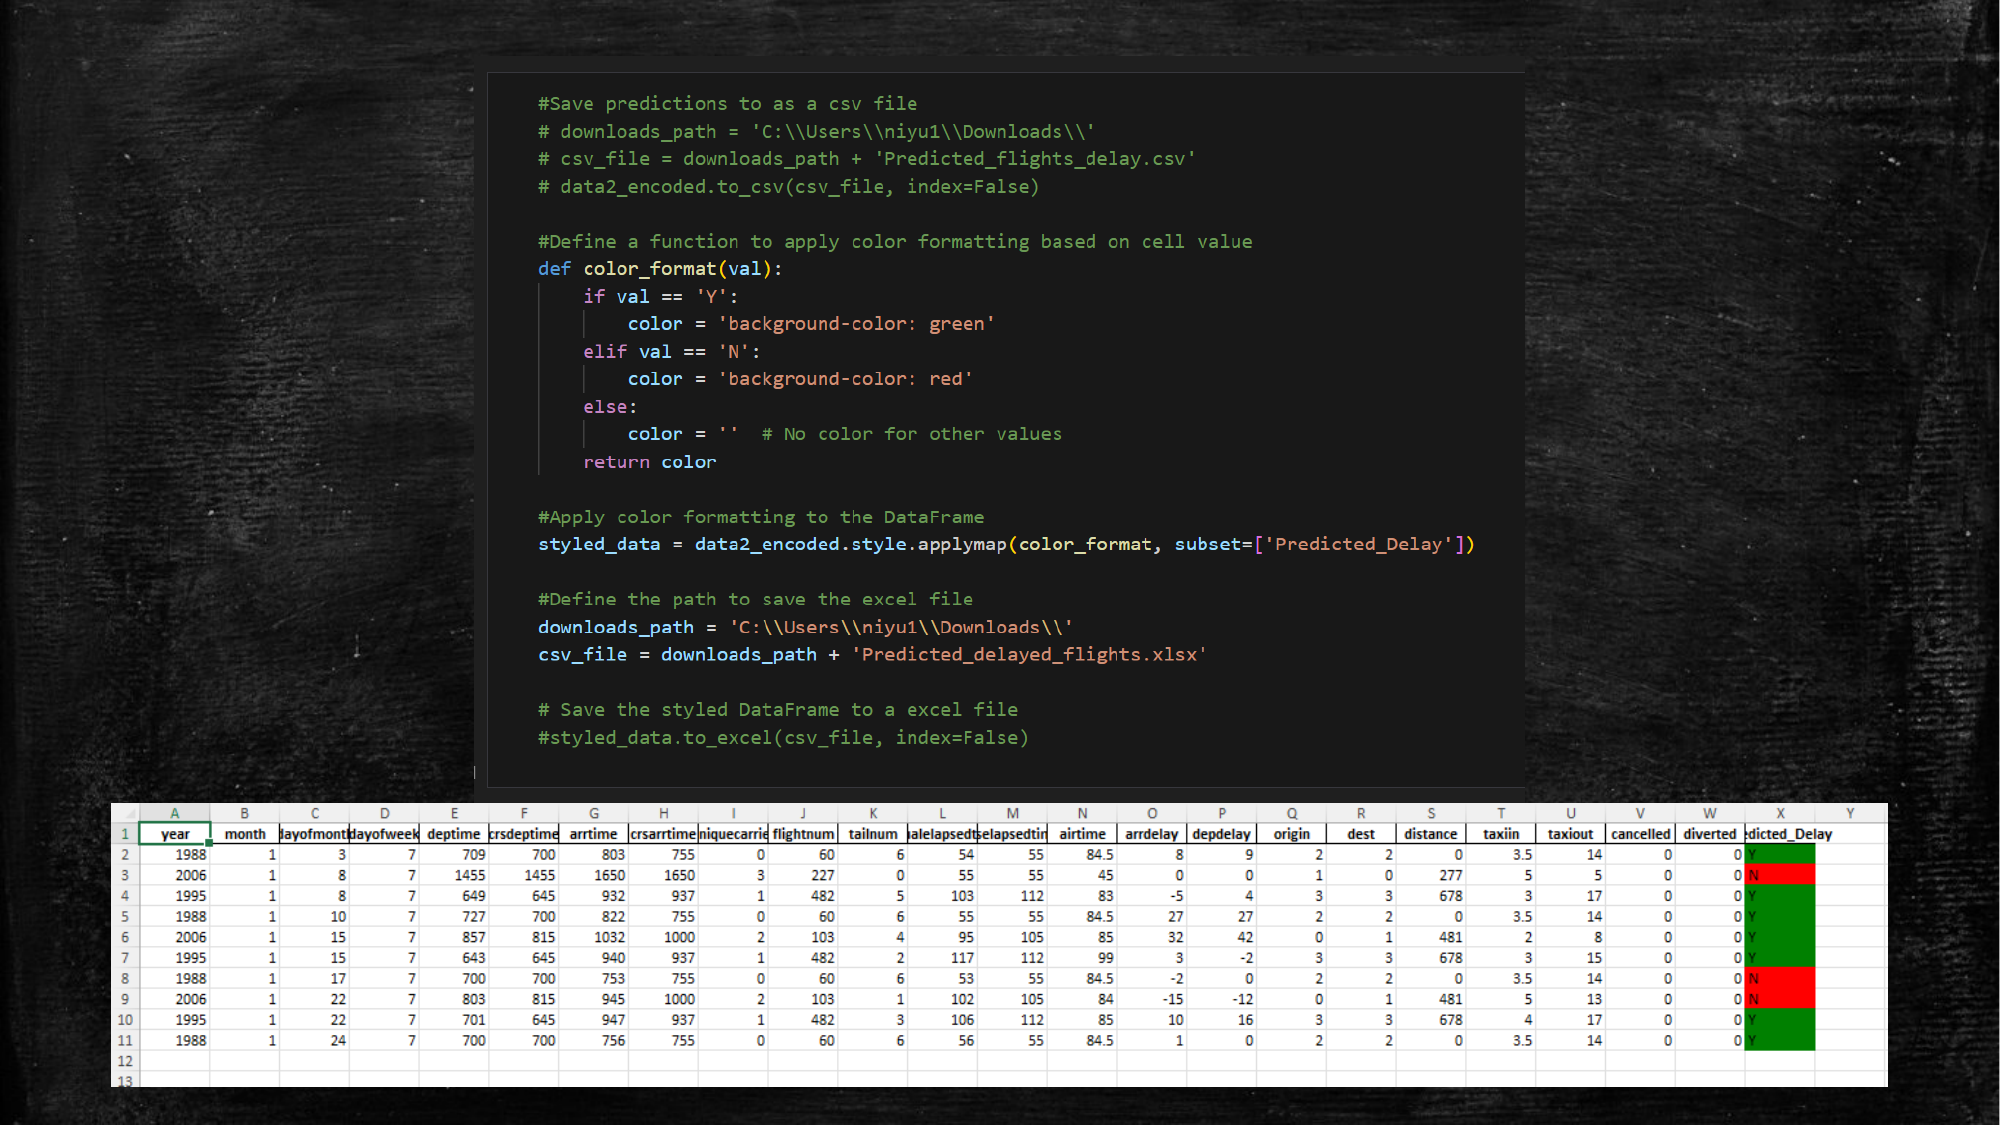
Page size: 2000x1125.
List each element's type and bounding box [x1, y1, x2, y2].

picture [111, 56, 1888, 1087]
